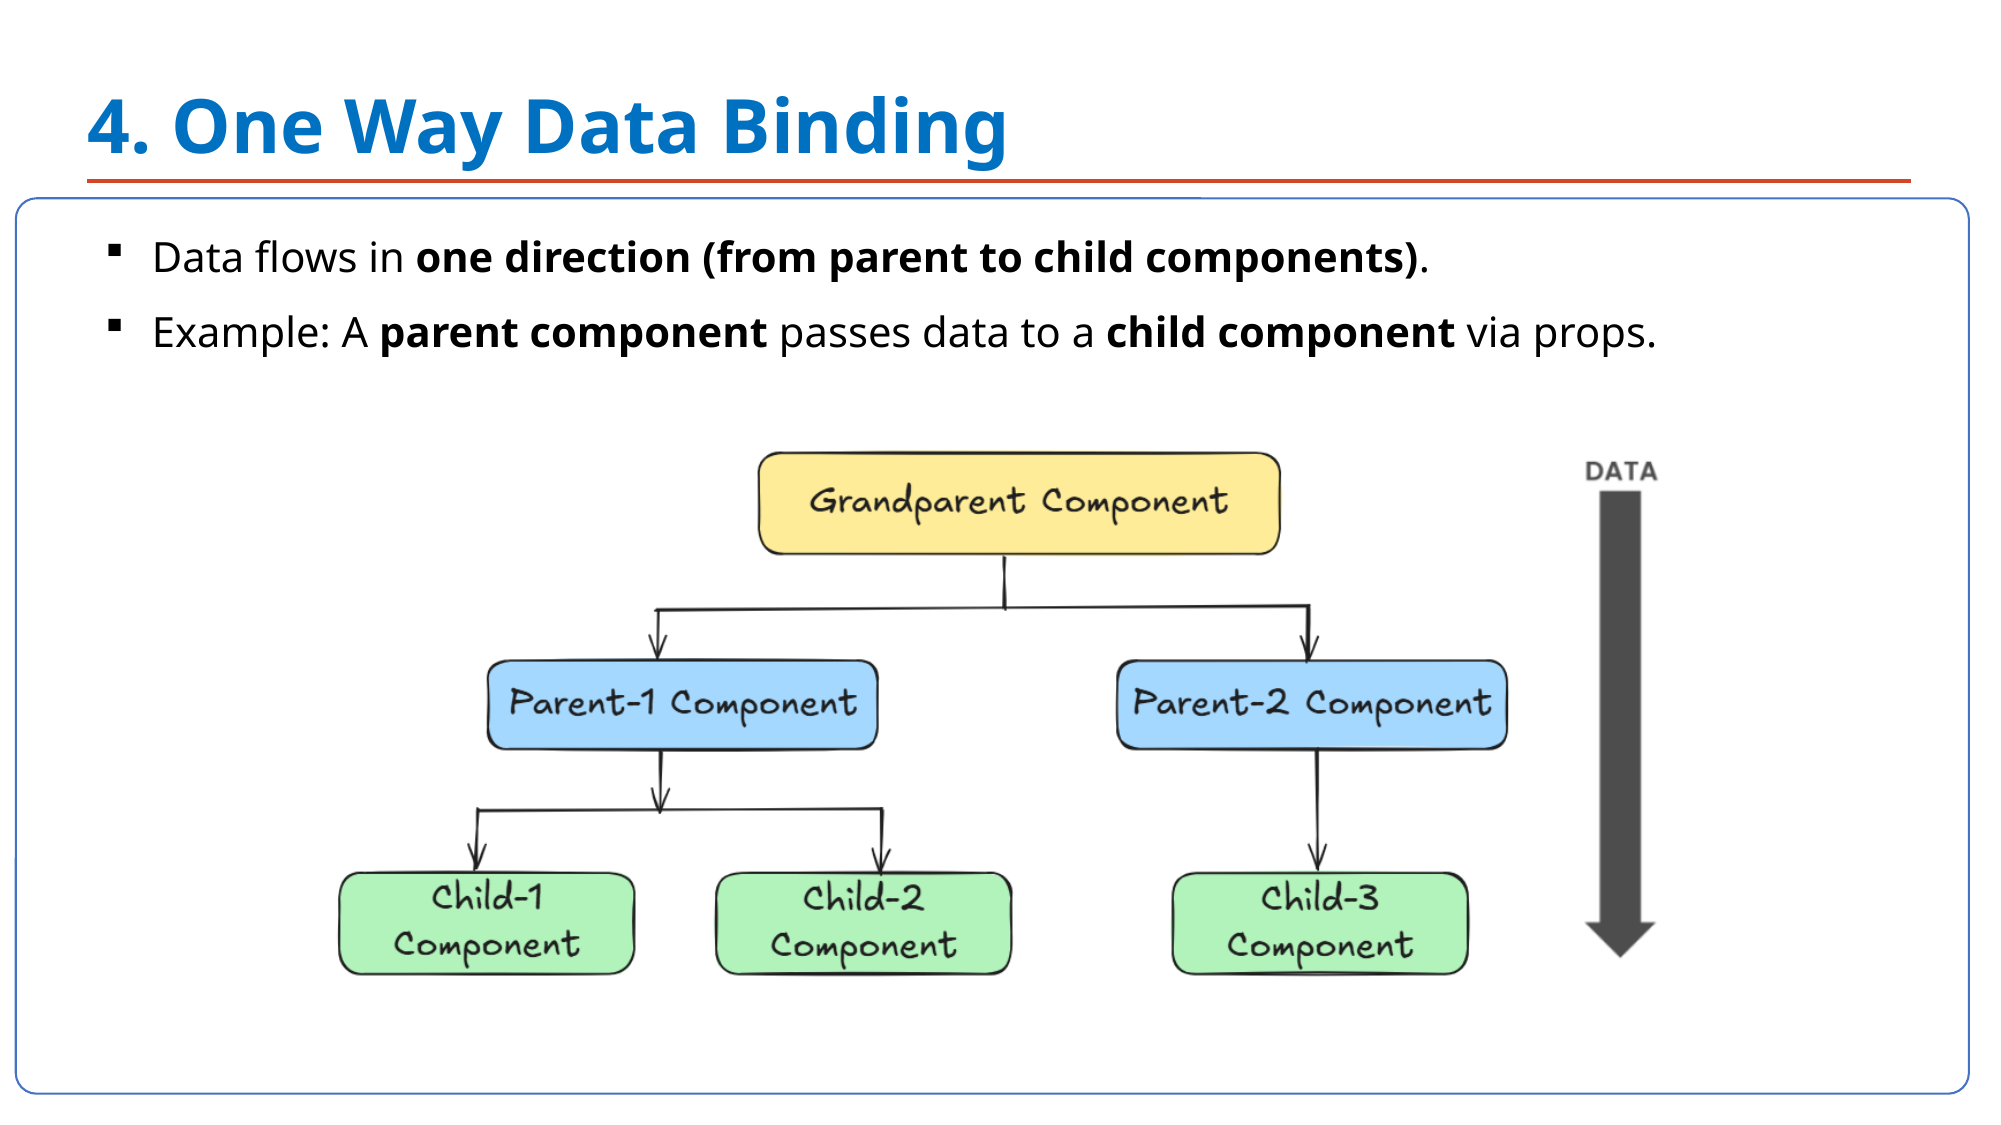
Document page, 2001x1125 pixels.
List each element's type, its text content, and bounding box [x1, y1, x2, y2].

title 4. One Way Data Binding [72, 70, 1912, 163]
text_box Data flows in one direction (from parent to child components). Example: A parent component passes data to a child component via props. [90, 198, 1914, 364]
text_box [14, 197, 1970, 1095]
picture [307, 417, 1695, 1016]
